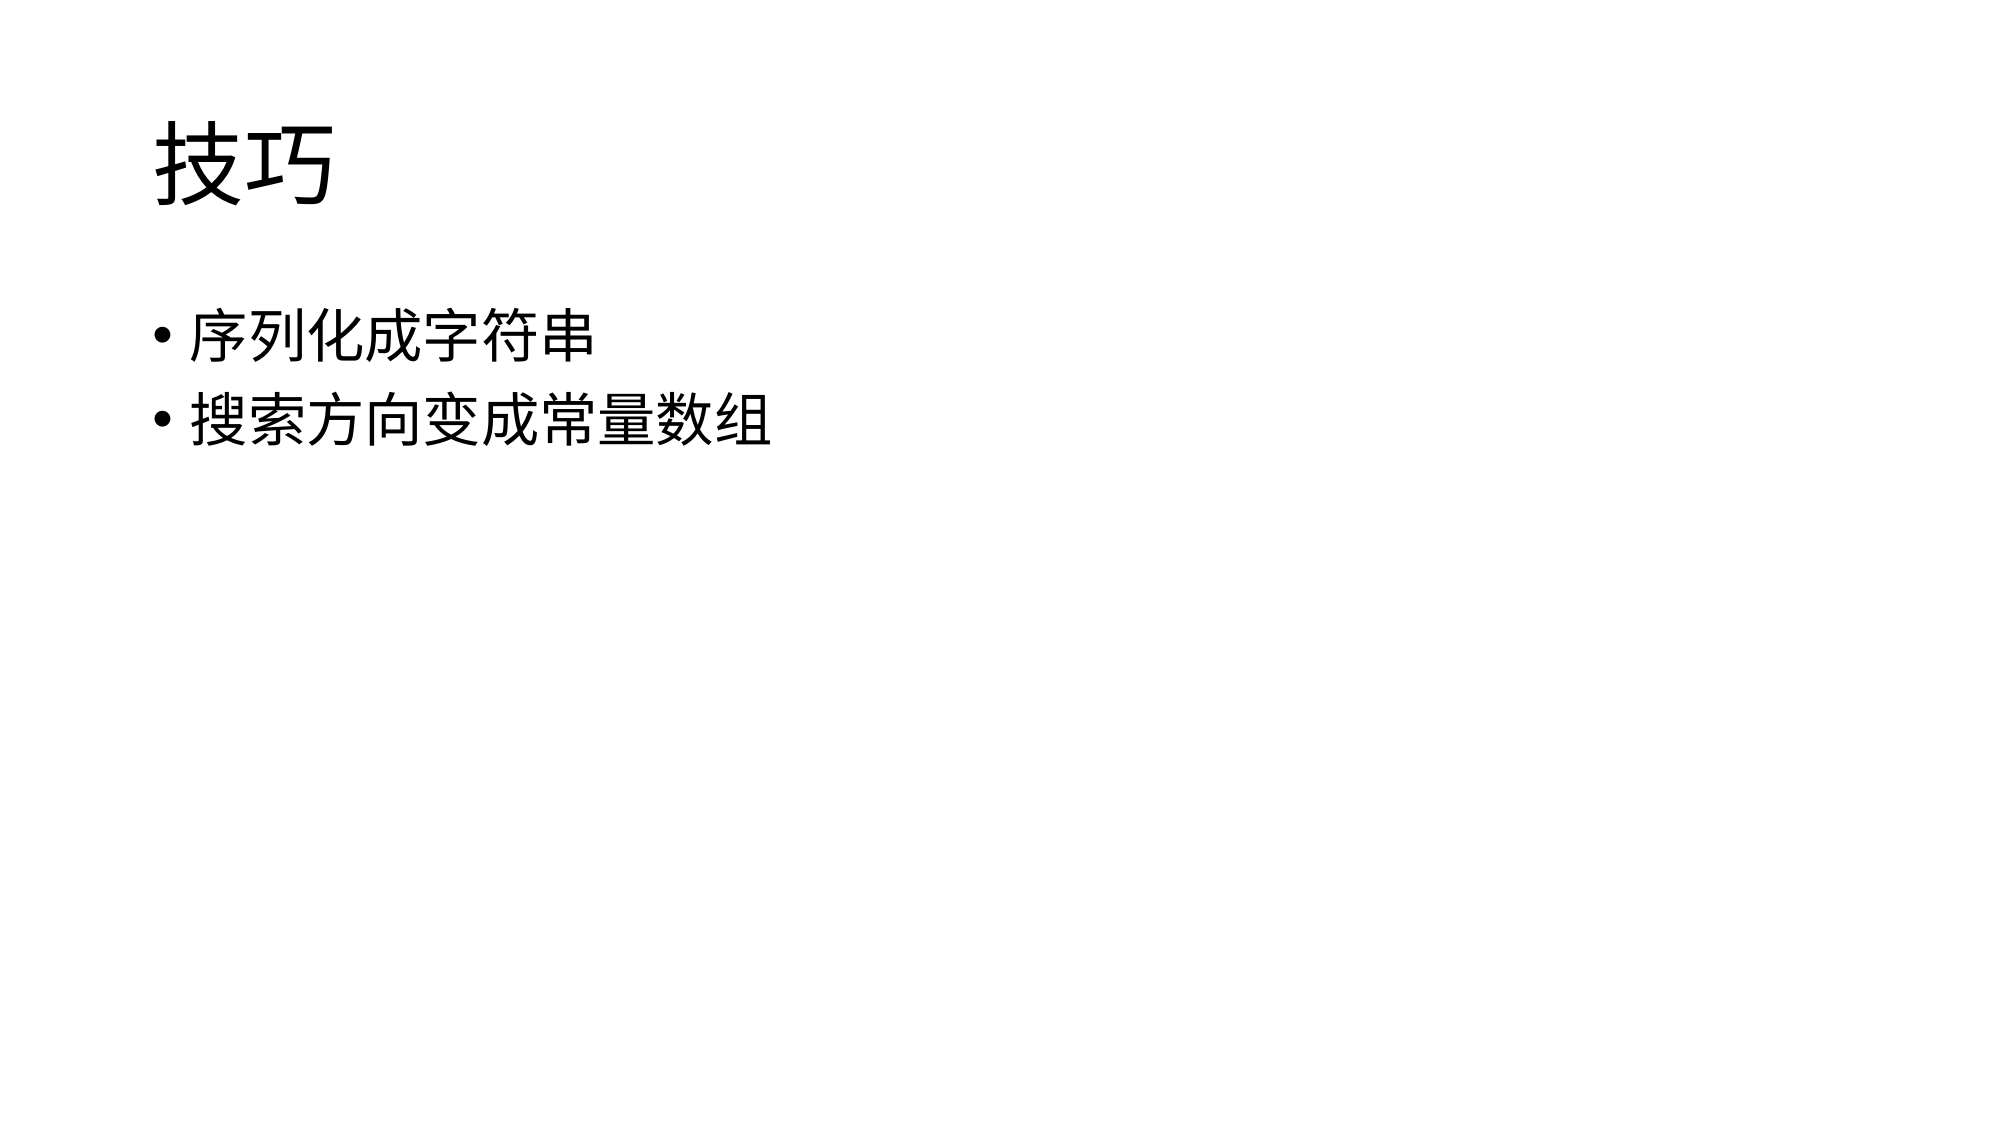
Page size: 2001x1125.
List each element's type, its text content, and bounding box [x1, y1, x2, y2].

list 序列化成字符串 搜索方向变成常量数组 [137, 299, 1863, 1014]
title 技巧 [137, 59, 1863, 278]
